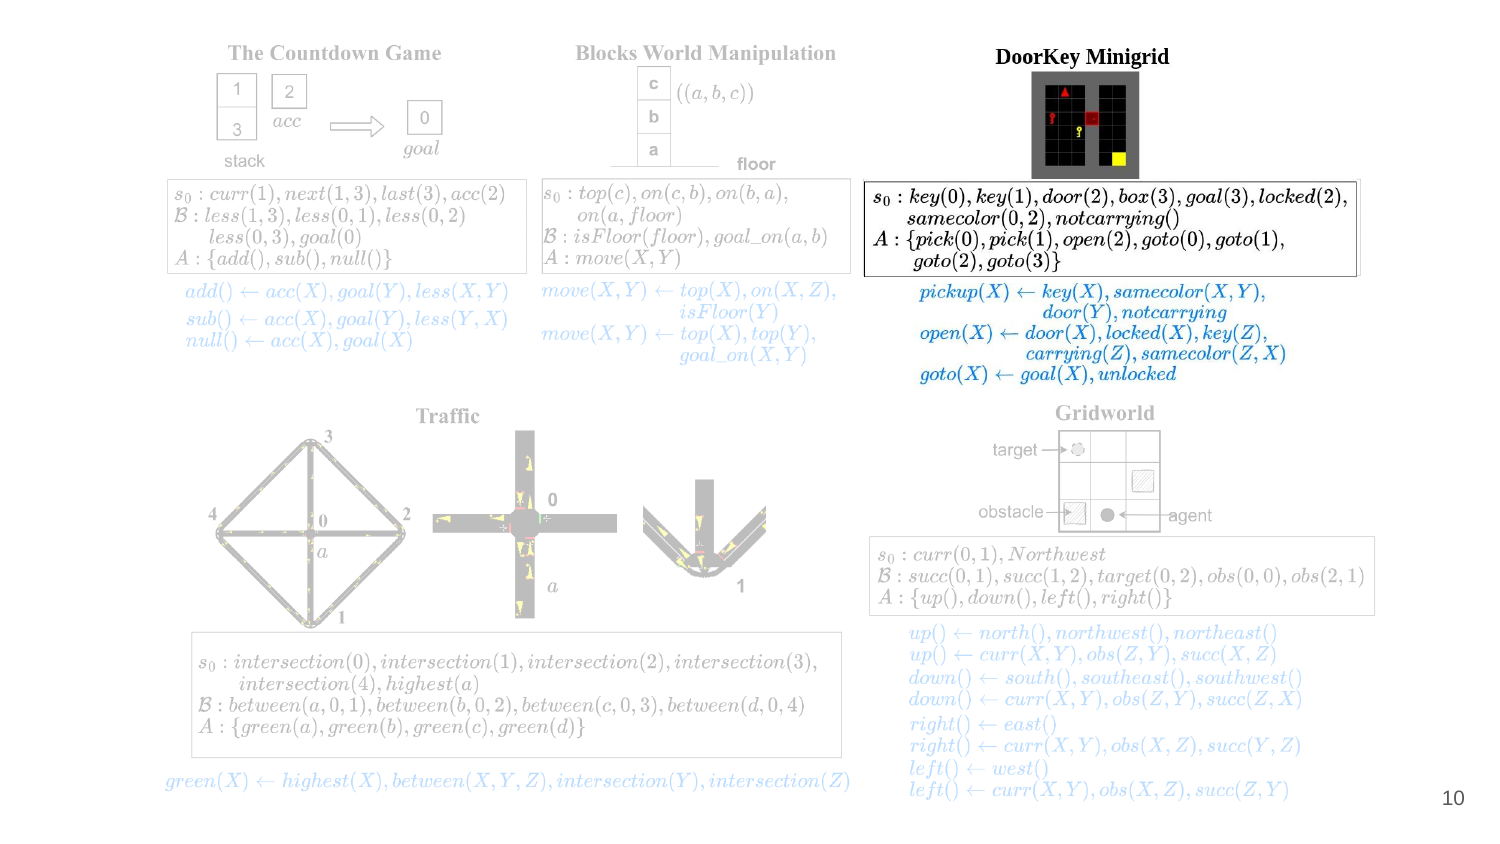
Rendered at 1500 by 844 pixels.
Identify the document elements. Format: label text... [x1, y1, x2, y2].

slide_number ‹#› [1389, 764, 1480, 830]
picture [157, 39, 1383, 819]
